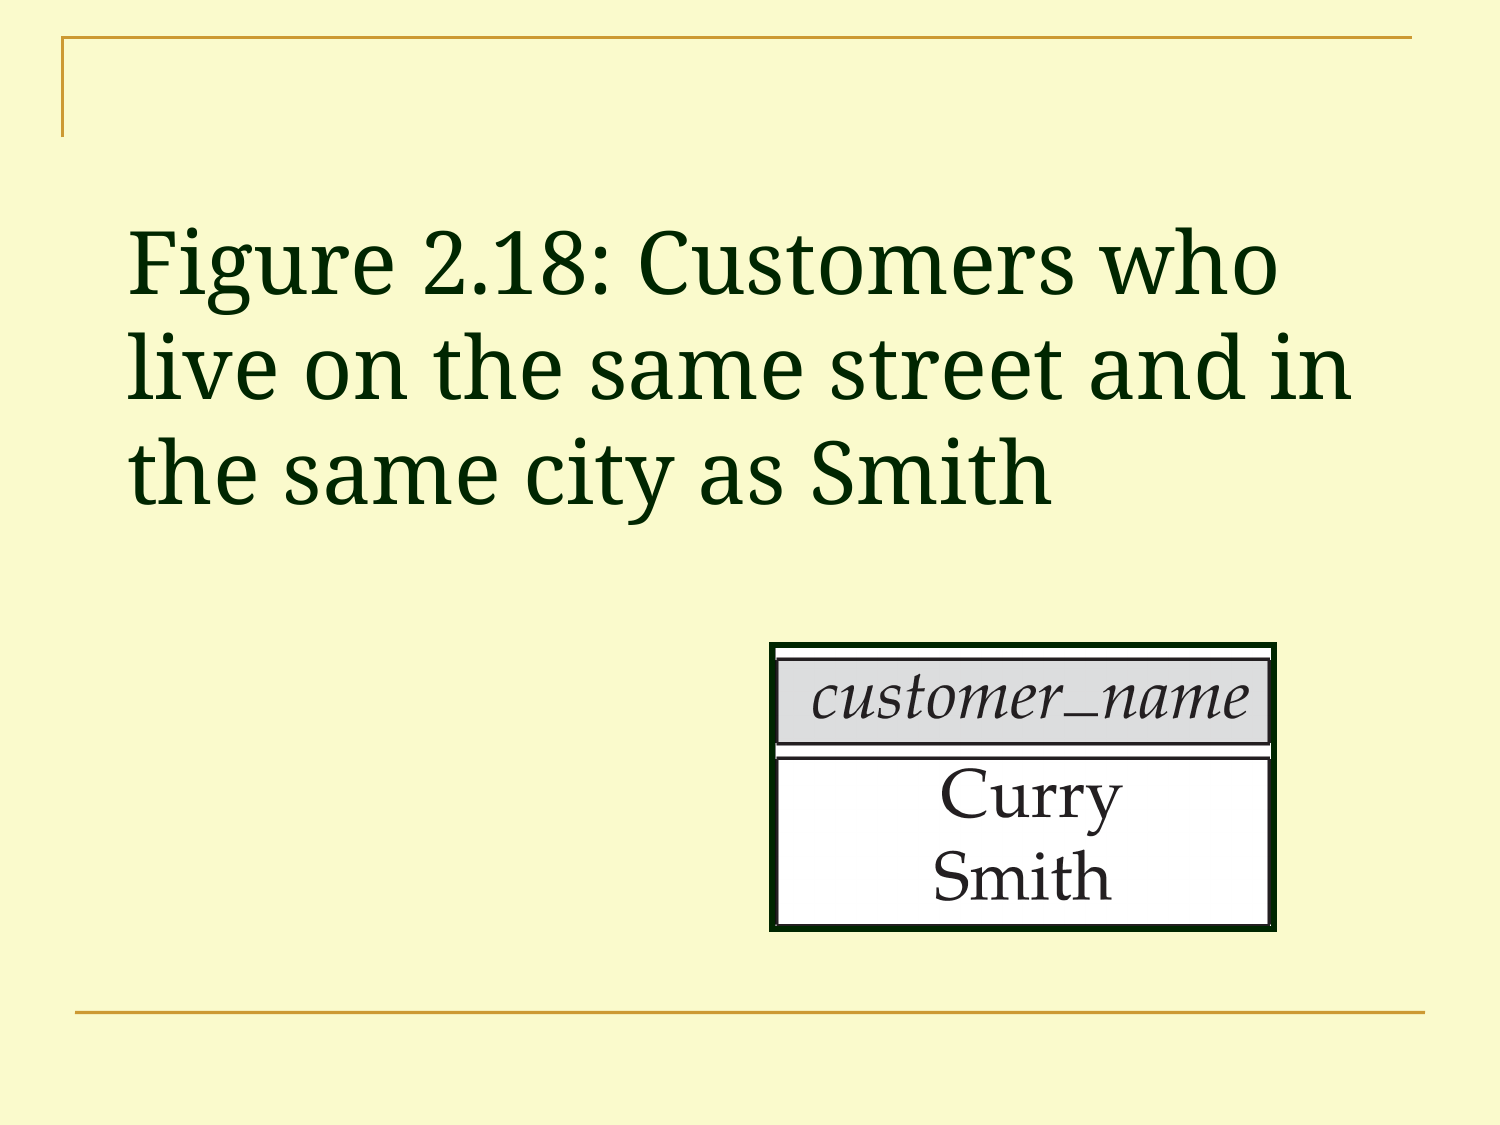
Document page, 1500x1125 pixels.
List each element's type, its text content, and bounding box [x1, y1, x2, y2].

text_box Figure 2.18: Customers who live on the same street and in the same city as Smith [112, 200, 1438, 300]
picture [774, 647, 1272, 927]
